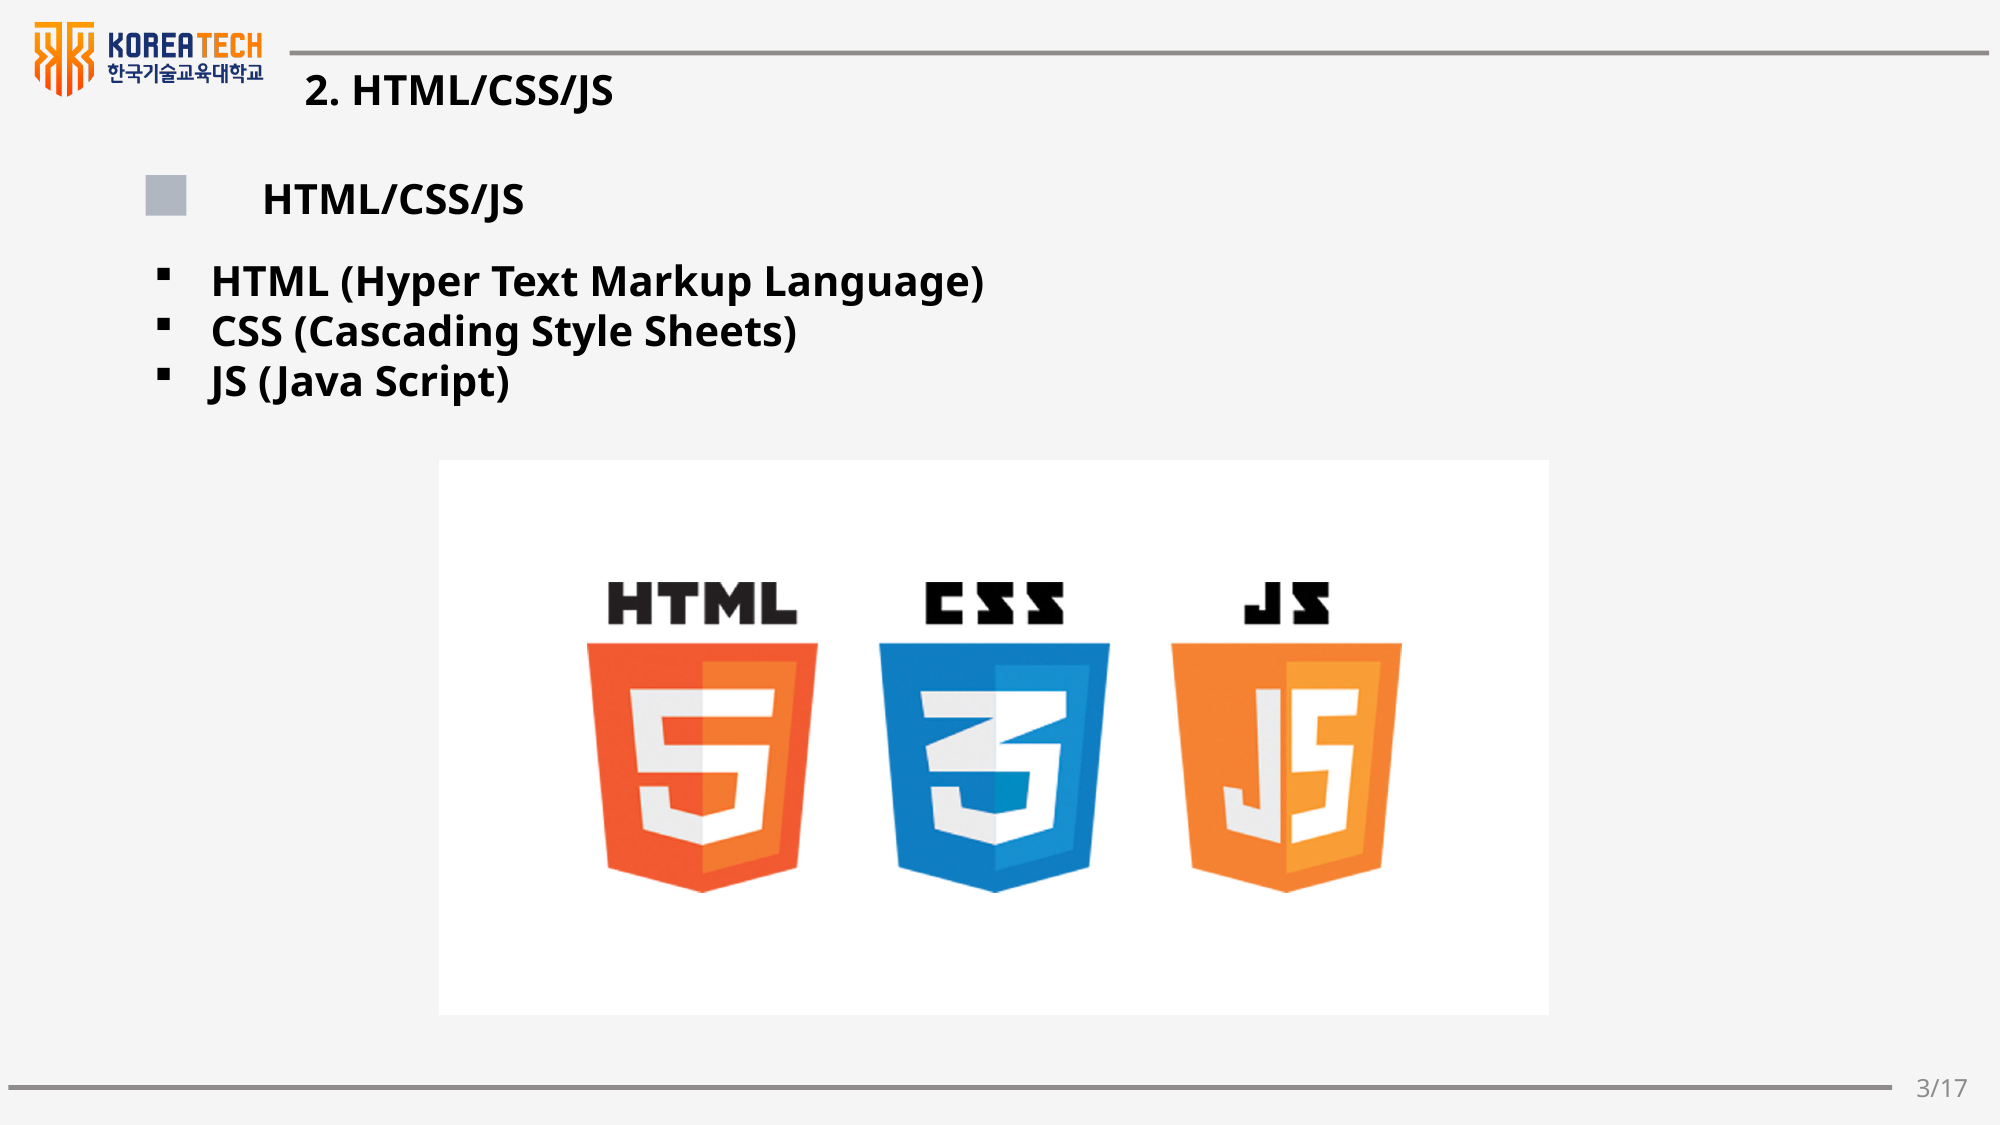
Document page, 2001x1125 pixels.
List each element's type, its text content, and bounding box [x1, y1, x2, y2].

picture [439, 460, 1549, 1015]
text_box HTML (Hyper Text Markup Language) CSS (Cascading Style Sheets) JS (Java Script) [139, 247, 1000, 412]
picture [8, 0, 290, 138]
text_box [145, 174, 187, 217]
text_box 2. HTML/CSS/JS [290, 56, 1852, 126]
text_box [0, 0, 2000, 1125]
slide_number 3/17 [1886, 1057, 1984, 1118]
text_box HTML/CSS/JS [247, 165, 540, 230]
